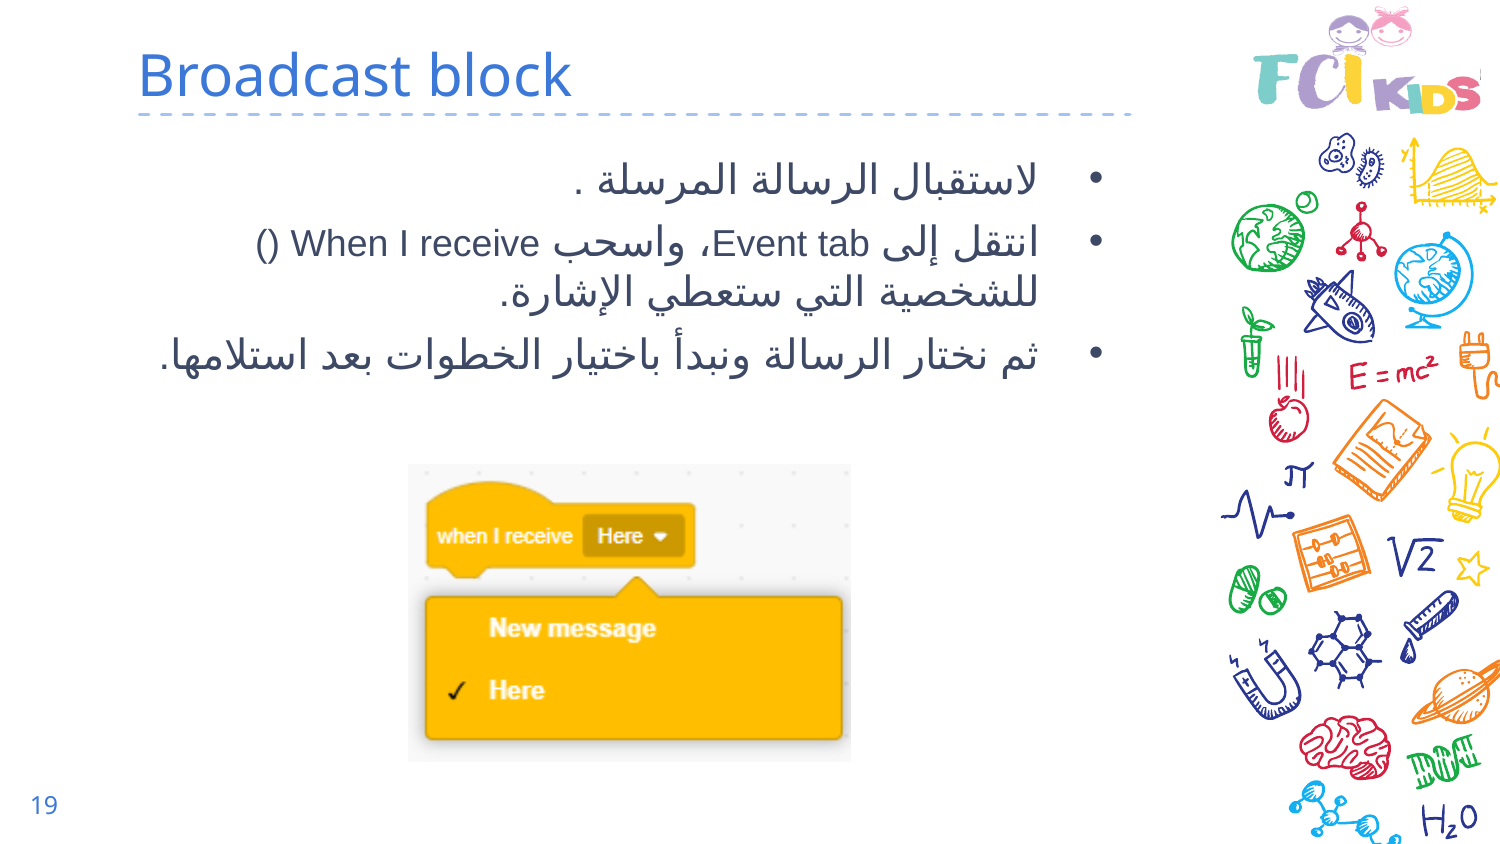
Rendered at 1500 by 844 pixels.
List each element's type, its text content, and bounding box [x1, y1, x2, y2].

list لاستقبال الرسالة المرسلة . انتقل إلى Event tab، واسحب When I receive () للشخصية التي ستعطي الإشارة. ثم نختار الرسالة ونبدأ باختيار الخطوات بعد استلامها. [131, 137, 1130, 806]
slide_number 19 [14, 774, 105, 840]
picture [1253, 6, 1481, 117]
title Broadcast block [122, 0, 1130, 123]
picture [408, 464, 852, 763]
